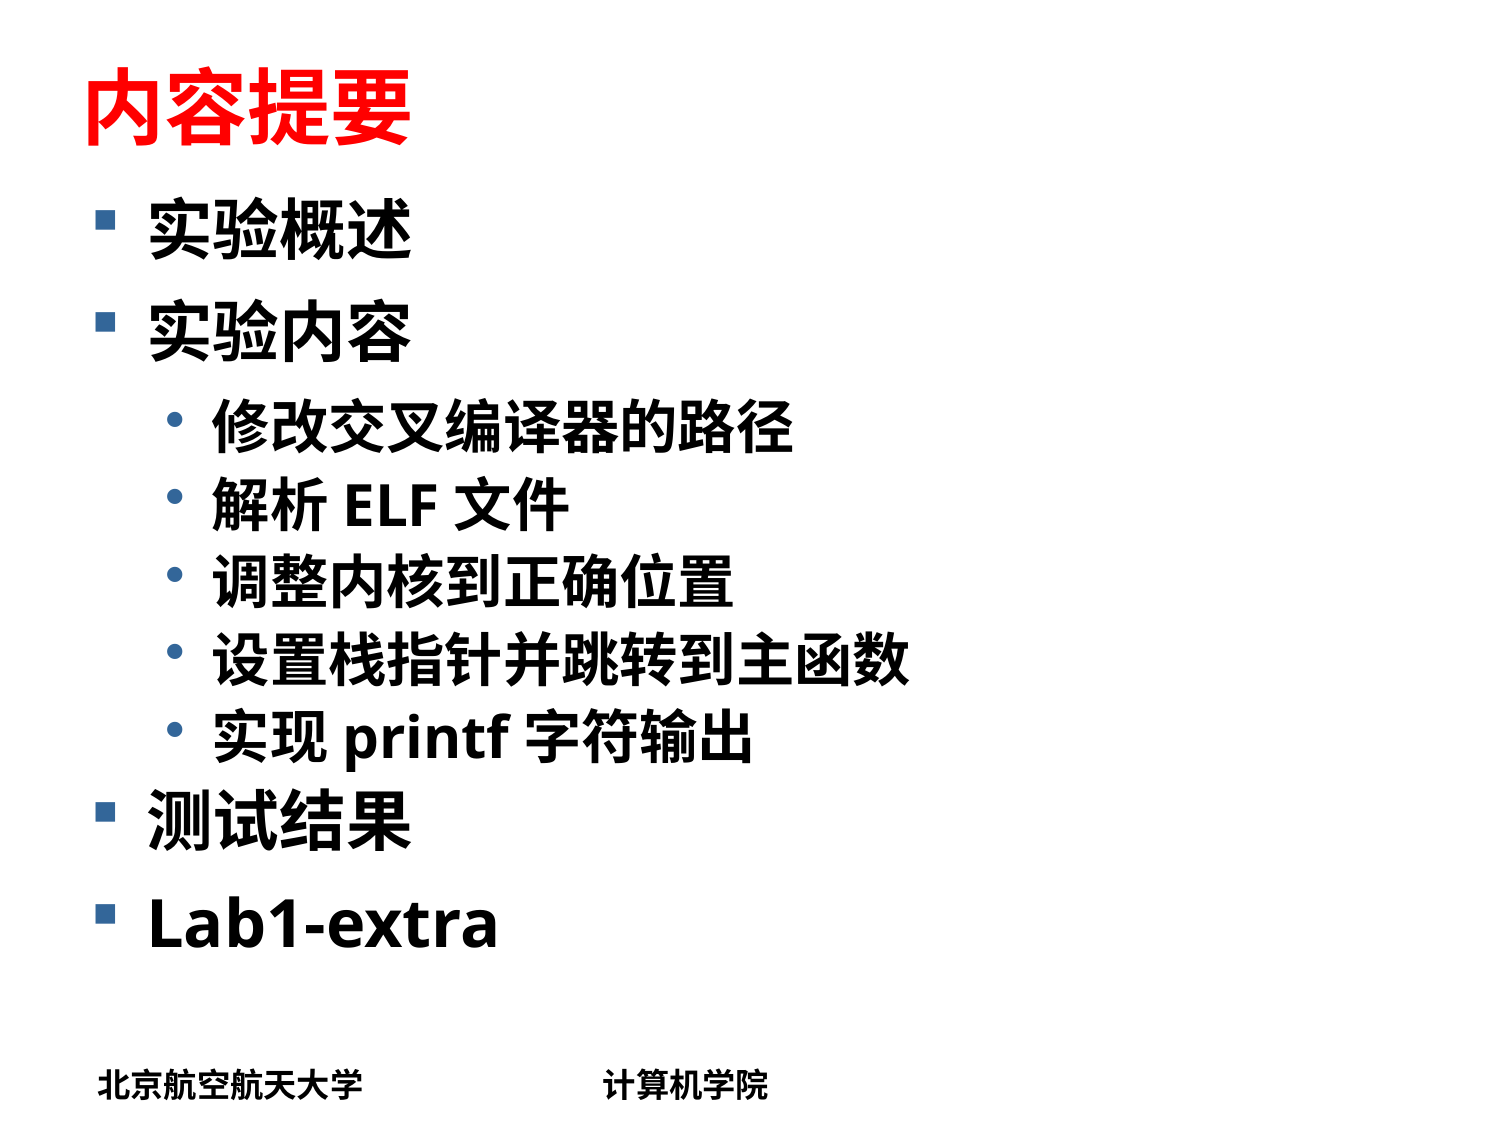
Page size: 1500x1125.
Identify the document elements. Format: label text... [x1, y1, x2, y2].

title 内容提要 [65, 10, 1417, 199]
list 实验概述 实验内容 修改交叉编译器的路径 解析ELF文件 调整内核到正确位置 设置栈指针并跳转到主函数 实现printf字符输出 测试结果 Lab1-extra [74, 189, 1426, 932]
